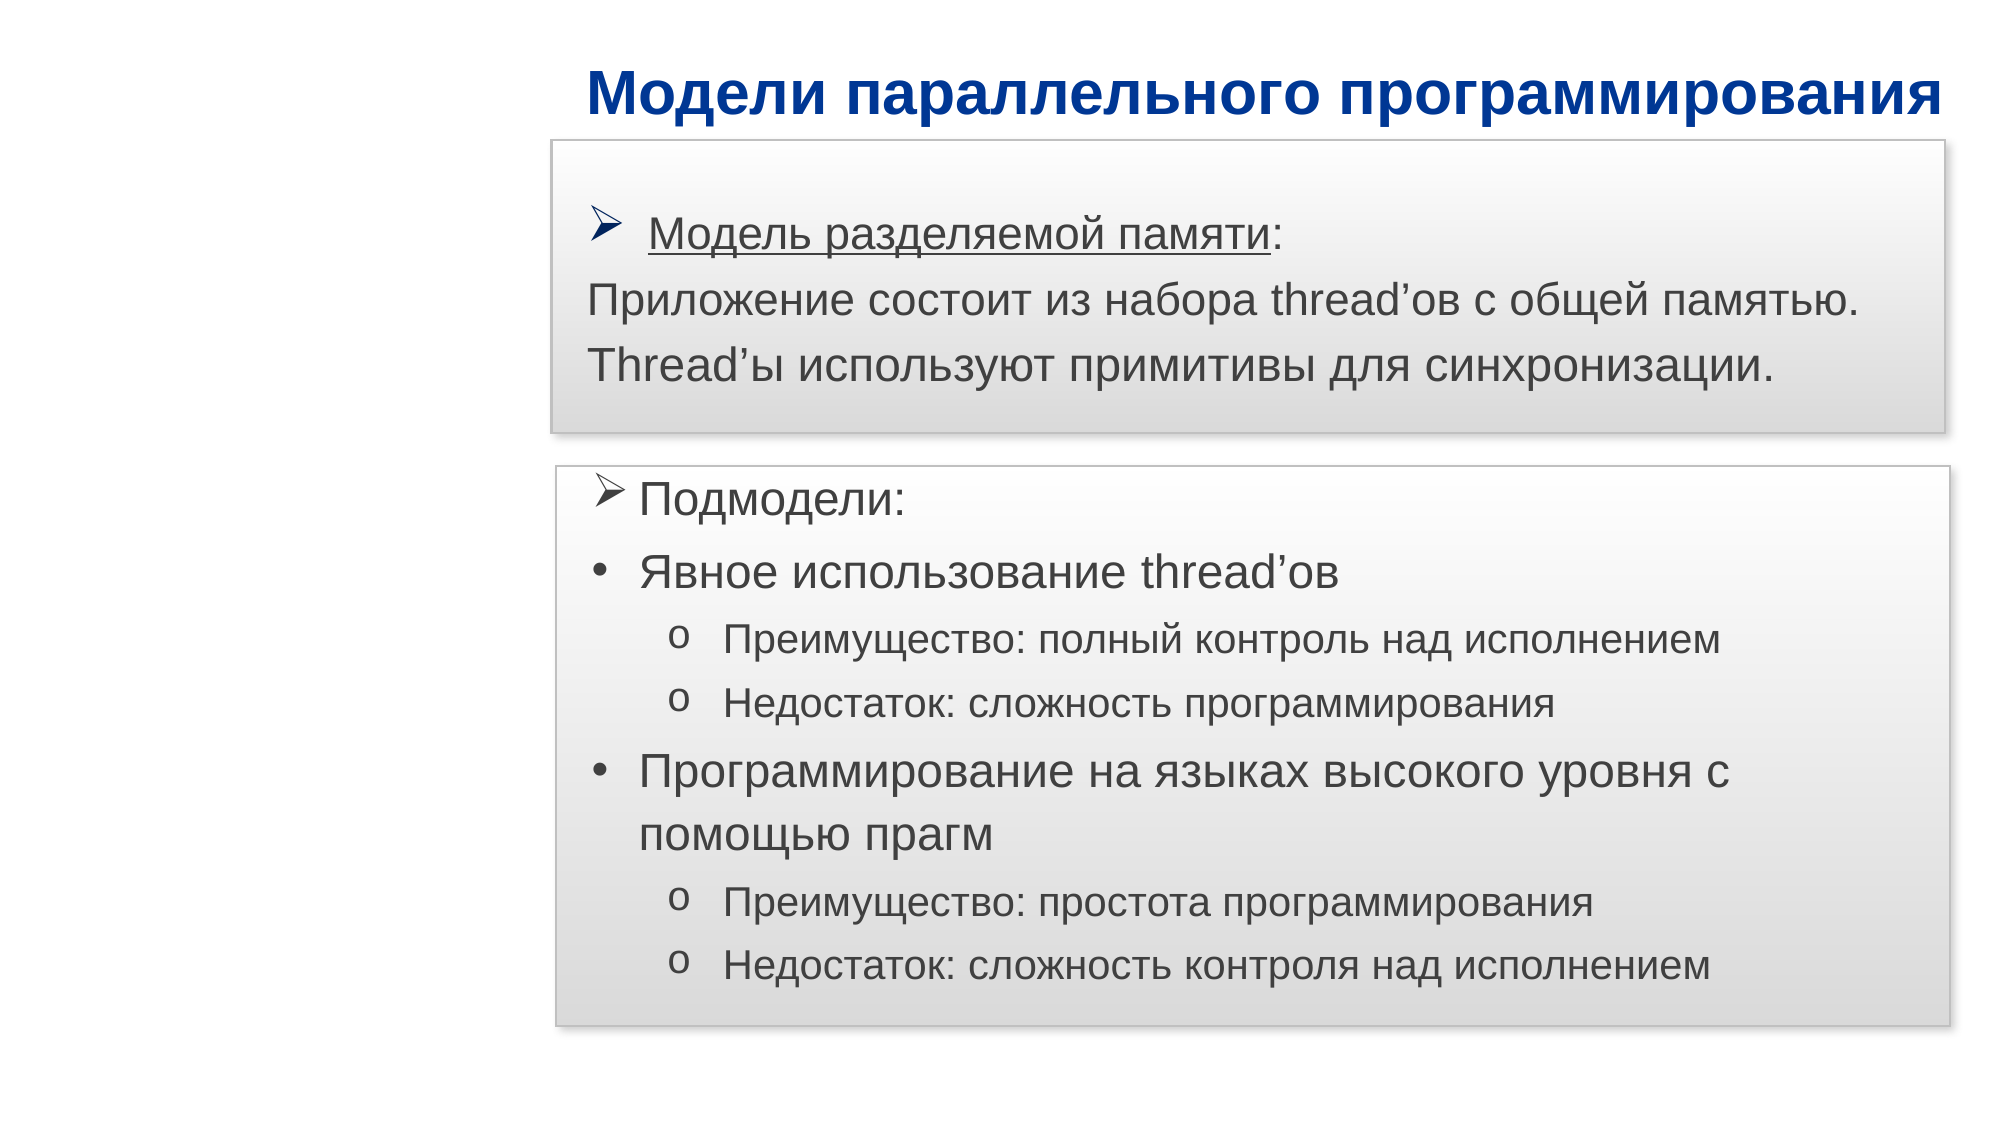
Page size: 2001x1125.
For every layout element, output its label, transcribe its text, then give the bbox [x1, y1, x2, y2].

text_box Модель разделяемой памяти: Приложение состоит из набора thread’ов с общей памятью. Thread’ы используют примитивы для синхронизации. [551, 140, 1946, 434]
title Модели параллельного программирования [551, 38, 1946, 140]
text_box Подмодели: Явное использование thread’ов Преимущество: полный контроль над исполнением Недостаток: сложность программирования Программирование на языках высокого уровня с помощью прагм Преимущество: простота программирования Недостаток: сложность контроля над исполнением [556, 466, 1950, 1026]
